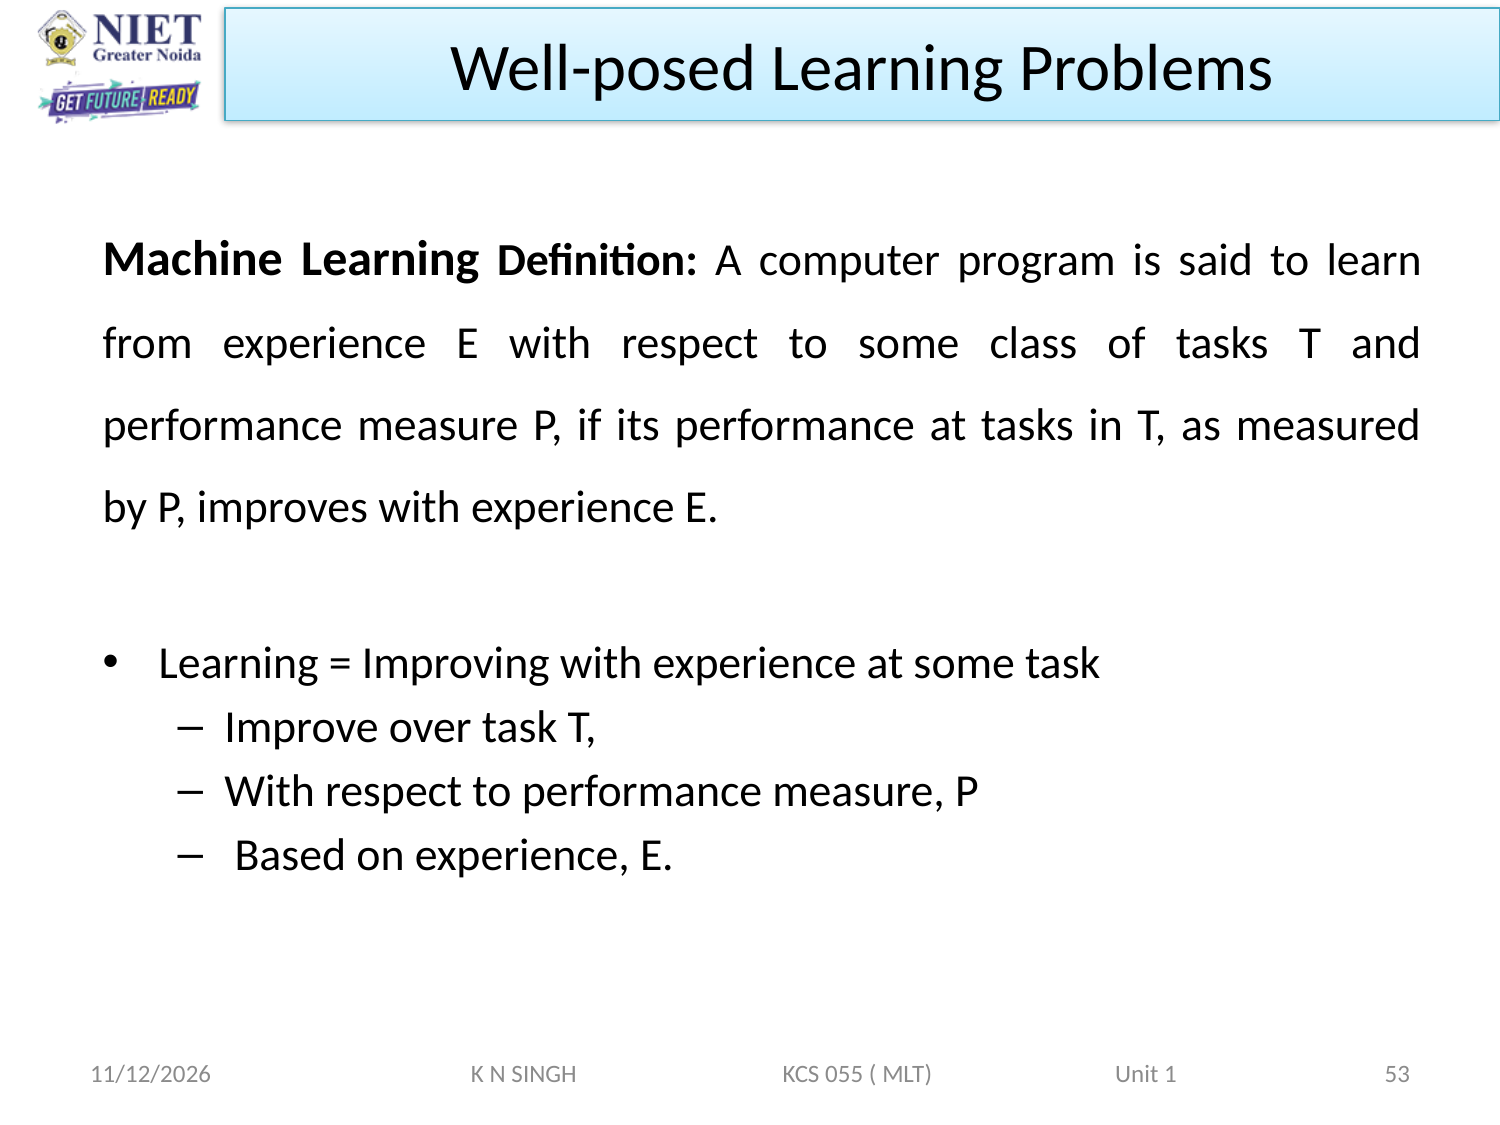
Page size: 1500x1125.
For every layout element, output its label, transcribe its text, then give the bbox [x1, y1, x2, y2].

list Machine Learning Definition: A computer program is said to learn from experience E with respect to some class of tasks T and performance measure P, if its performance at tasks in T, as measured by P, improves with experience E. Learning = Improving with experience at some task Improve over task T, With respect to performance measure, P Based on experience, E. [87, 187, 1438, 930]
footer K N SINGH KCS 055 ( MLT) Unit 1 [412, 1042, 1074, 1103]
slide_number 53 [1074, 1042, 1425, 1103]
picture [0, 0, 238, 135]
text_box Well-posed Learning Problems [241, 7, 1500, 121]
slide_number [75, 1042, 412, 1103]
